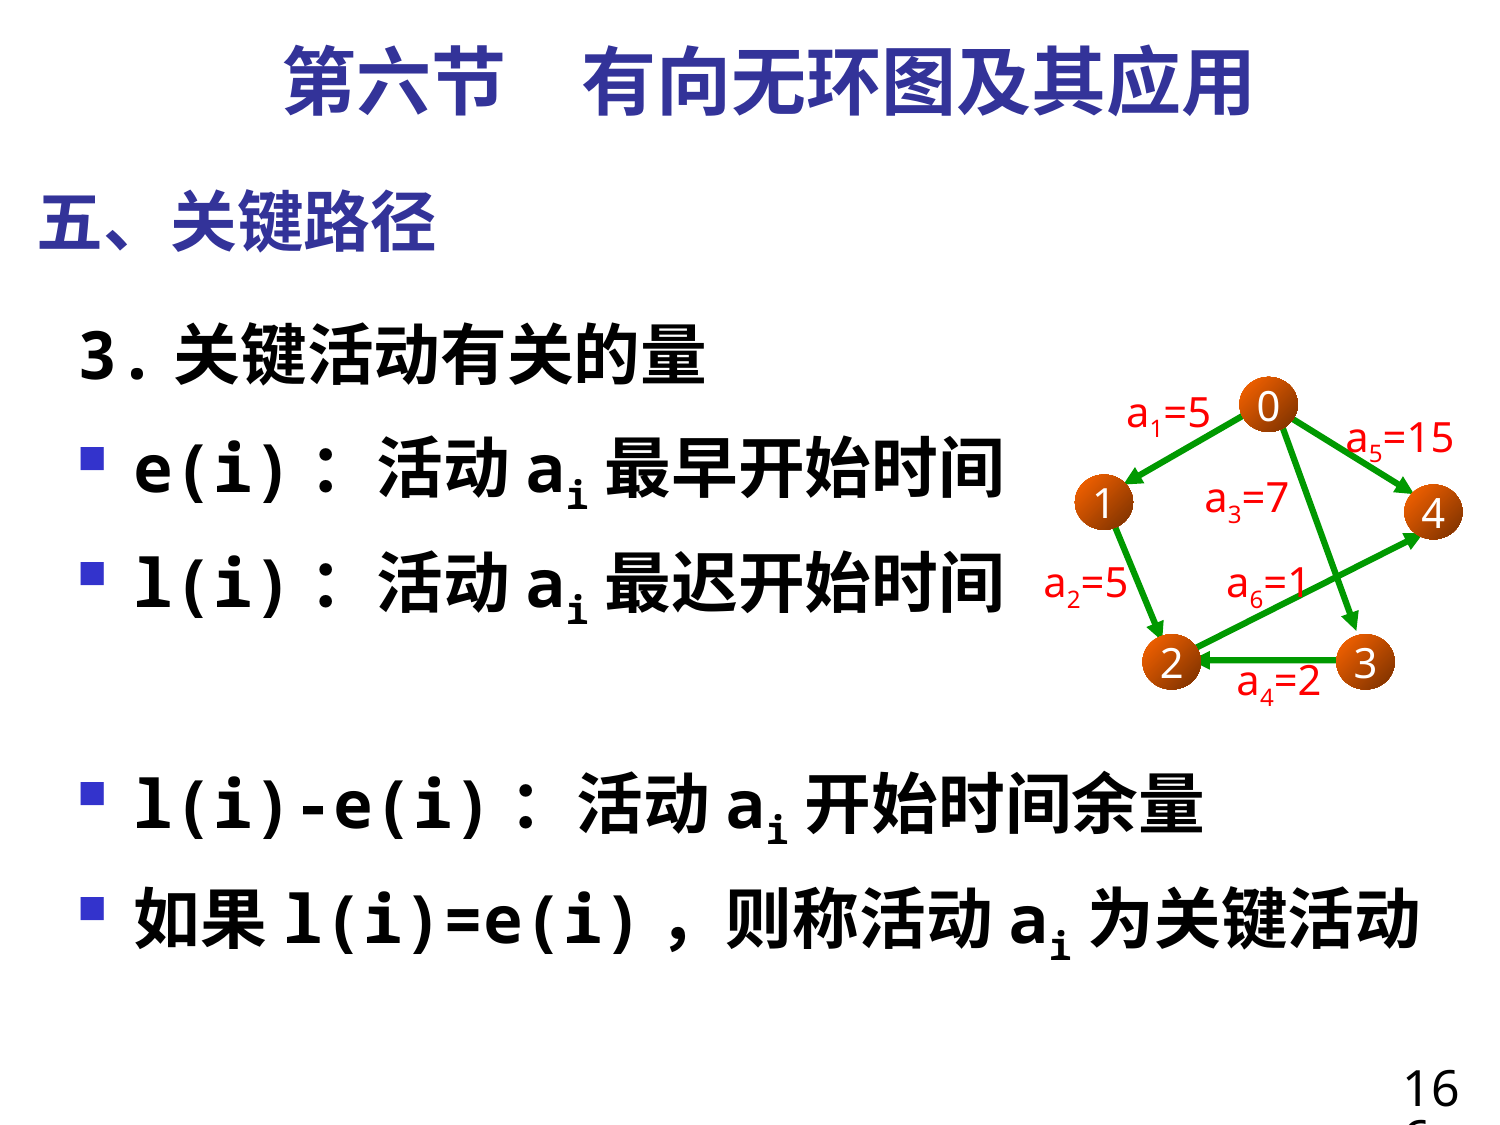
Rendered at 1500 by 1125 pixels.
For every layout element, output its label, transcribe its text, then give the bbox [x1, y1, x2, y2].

list 3.关键活动有关的量 e(i)：活动ai最早开始时间 l(i)：活动ai最迟开始时间 l(i)-e(i)：活动ai开始时间余量 如果l(i)=e(i)，则称活动ai为关键活动 [62, 314, 1500, 977]
text_box 第六节 有向无环图及其应用 [75, 26, 1463, 132]
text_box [1024, 376, 1463, 712]
text_box 166 [1387, 1048, 1500, 1125]
title 五、关键路径 [21, 154, 1447, 267]
